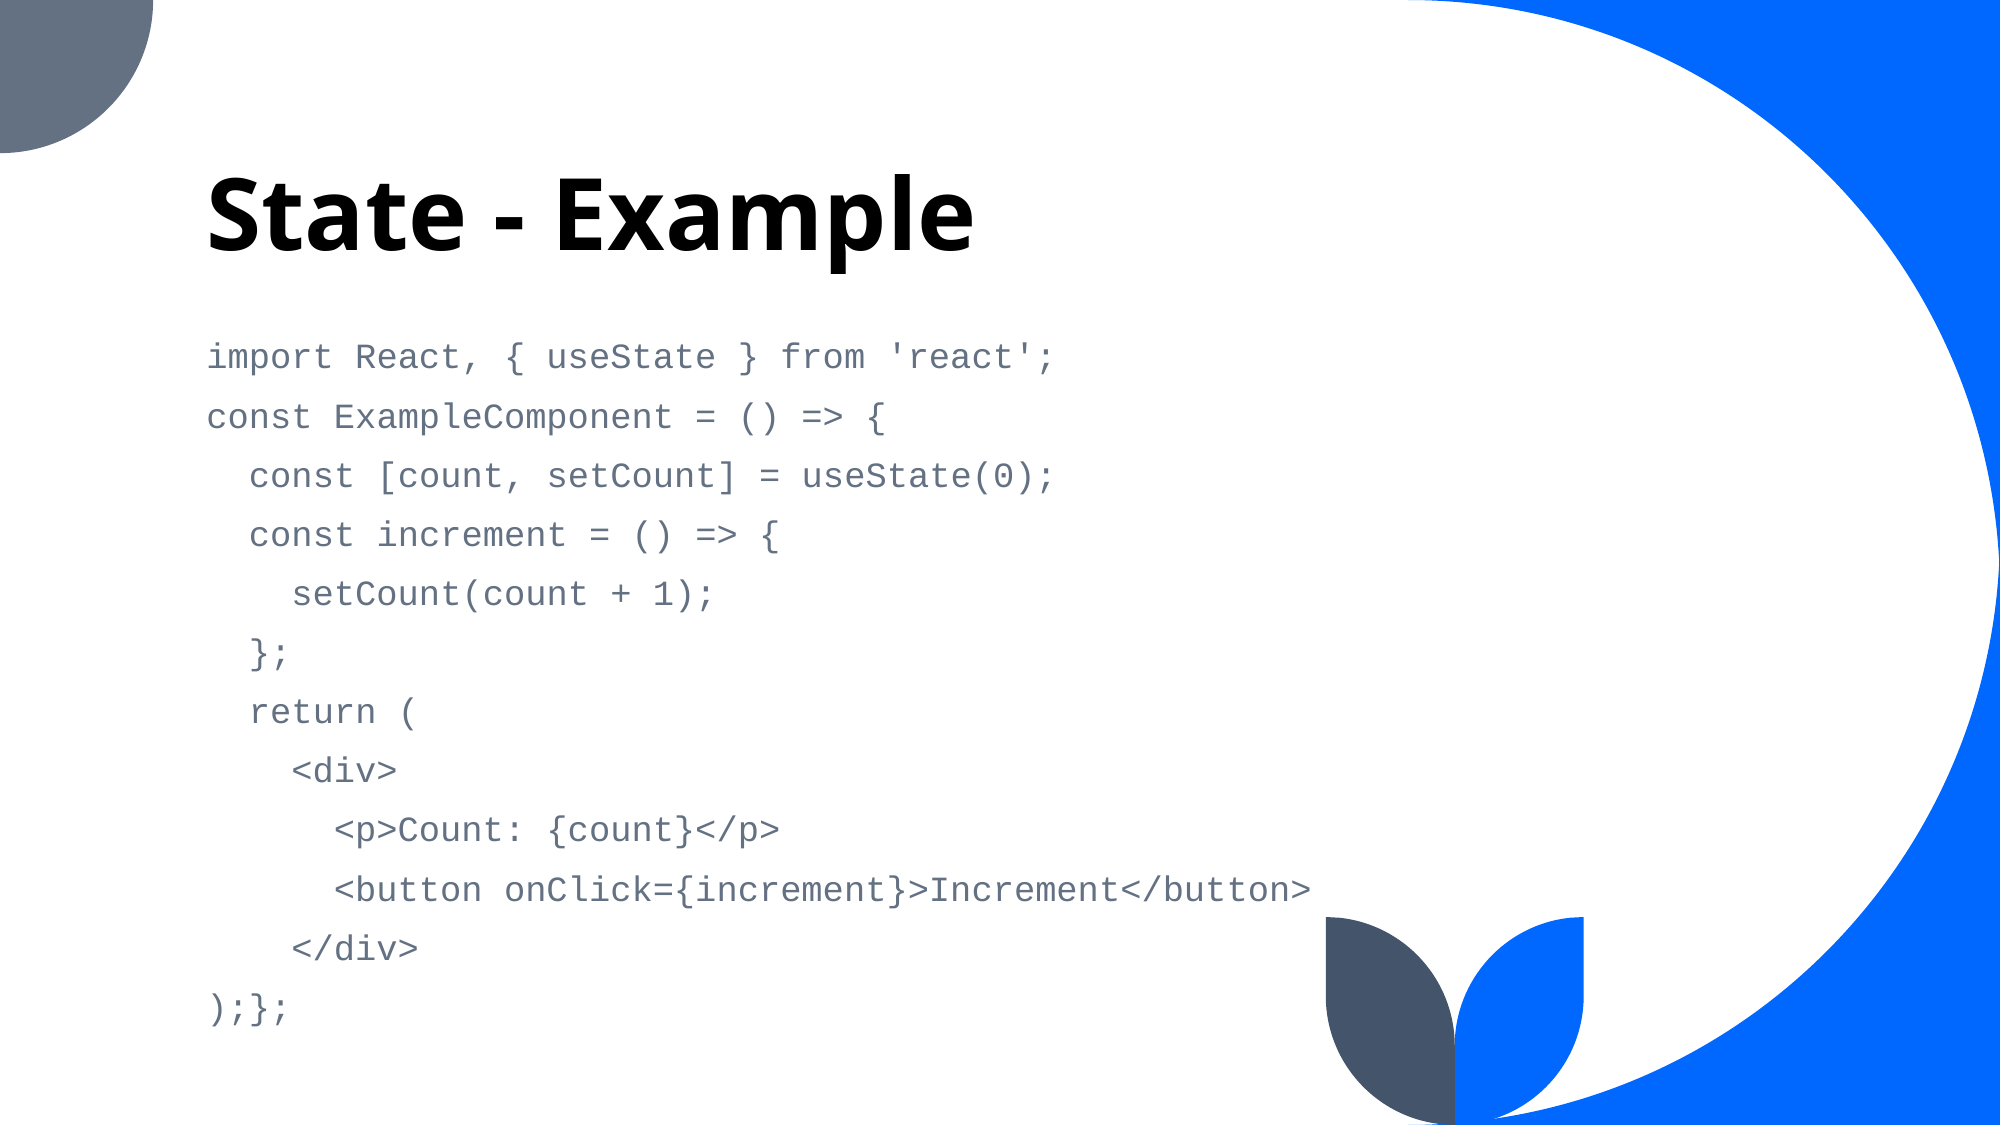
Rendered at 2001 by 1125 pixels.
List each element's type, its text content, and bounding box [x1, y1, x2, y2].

title State - Example [191, 22, 1796, 280]
list import React, { useState } from 'react'; const ExampleComponent = () => { const [count, setCount] = useState(0); const increment = () => { setCount(count + 1); }; return ( <div> <p>Count: {count}</p> <button onClick={increment}>Increment</button> </div> );}; [191, 330, 1796, 1033]
